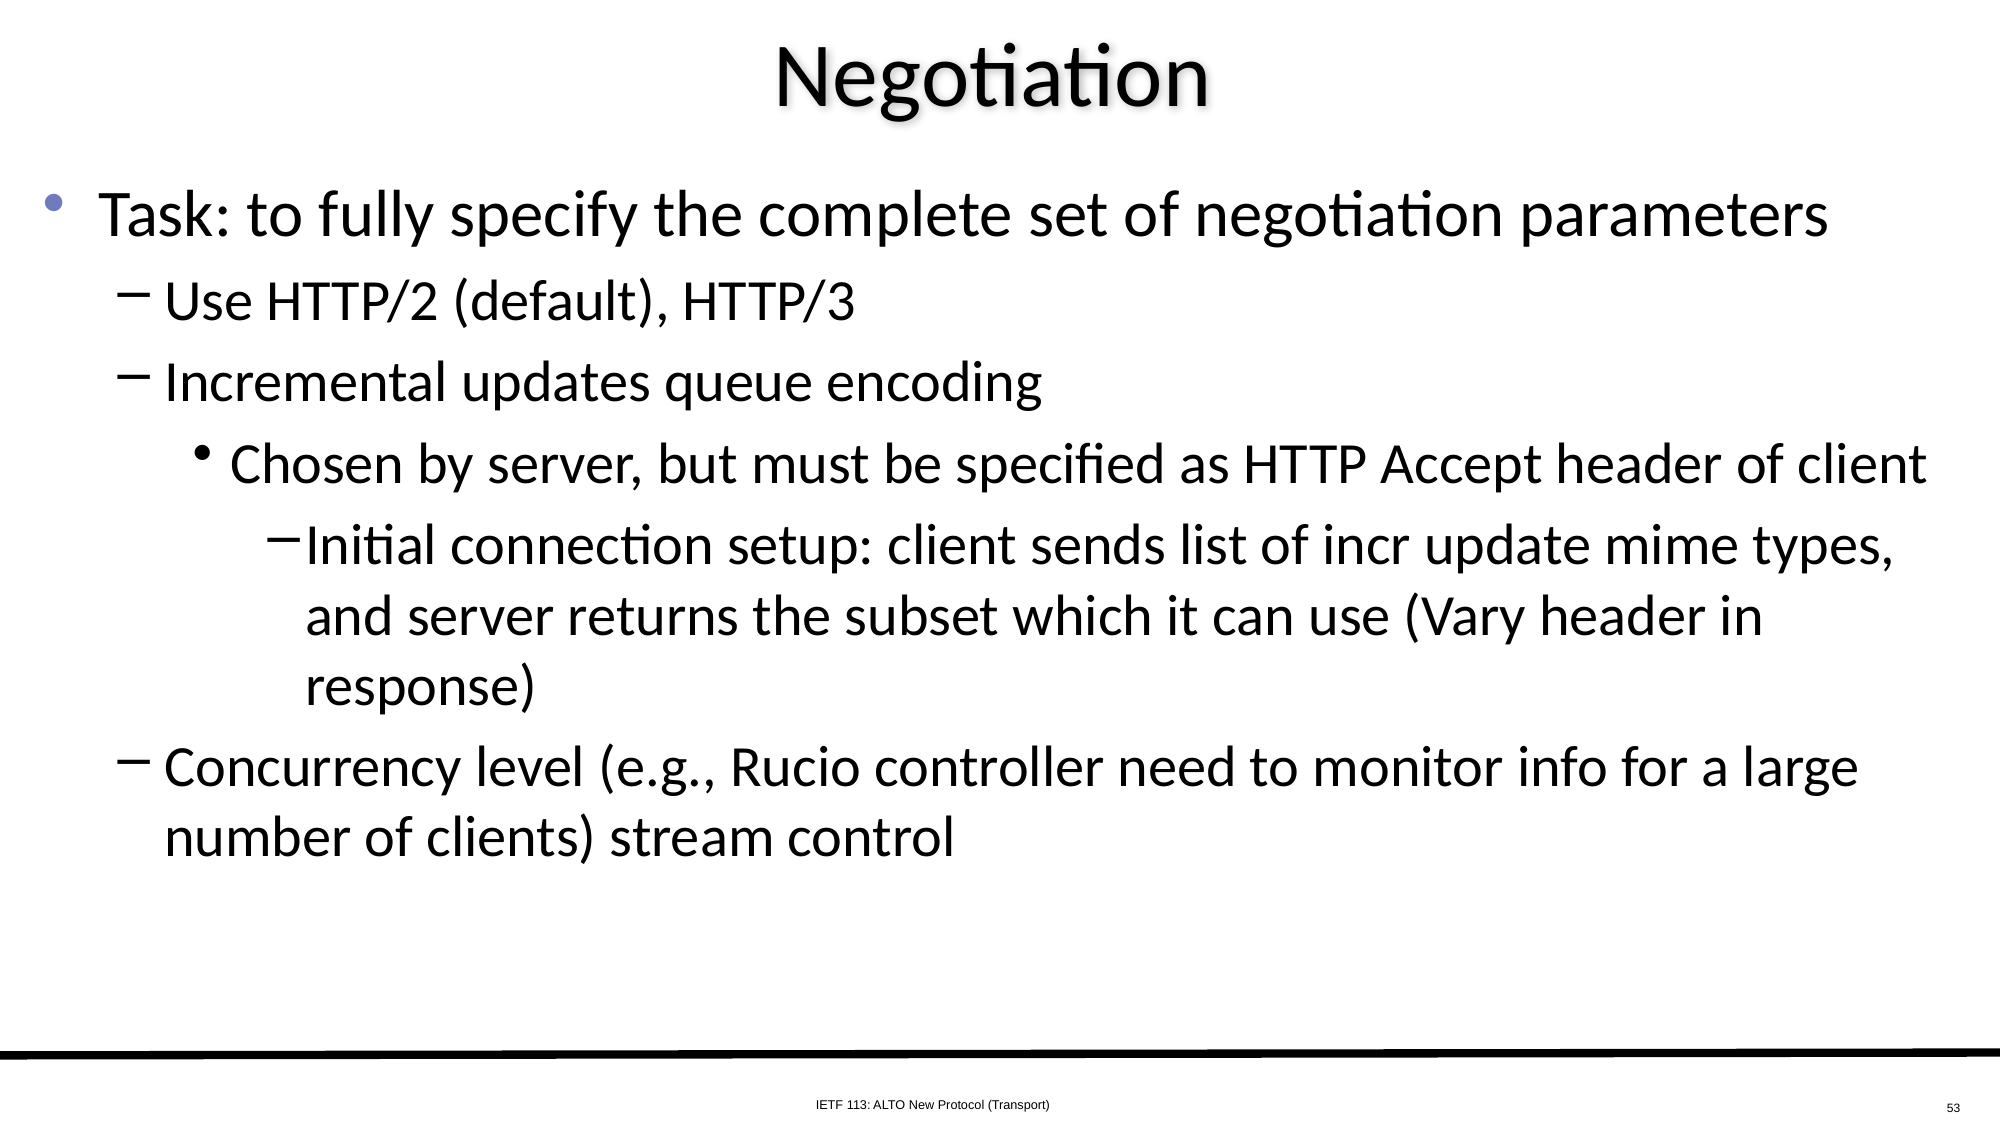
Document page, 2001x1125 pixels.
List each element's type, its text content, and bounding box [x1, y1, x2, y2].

title Negotiation [55, 13, 1930, 127]
list Task: to fully specify the complete set of negotiation parameters Use HTTP/2 (default), HTTP/3 Incremental updates queue encoding Chosen by server, but must be specified as HTTP Accept header of client Initial connection setup: client sends list of incr update mime types, and server returns the subset which it can use (Vary header in response) Concurrency level (e.g., Rucio controller need to monitor info for a large number of clients) stream control [27, 162, 1965, 1038]
